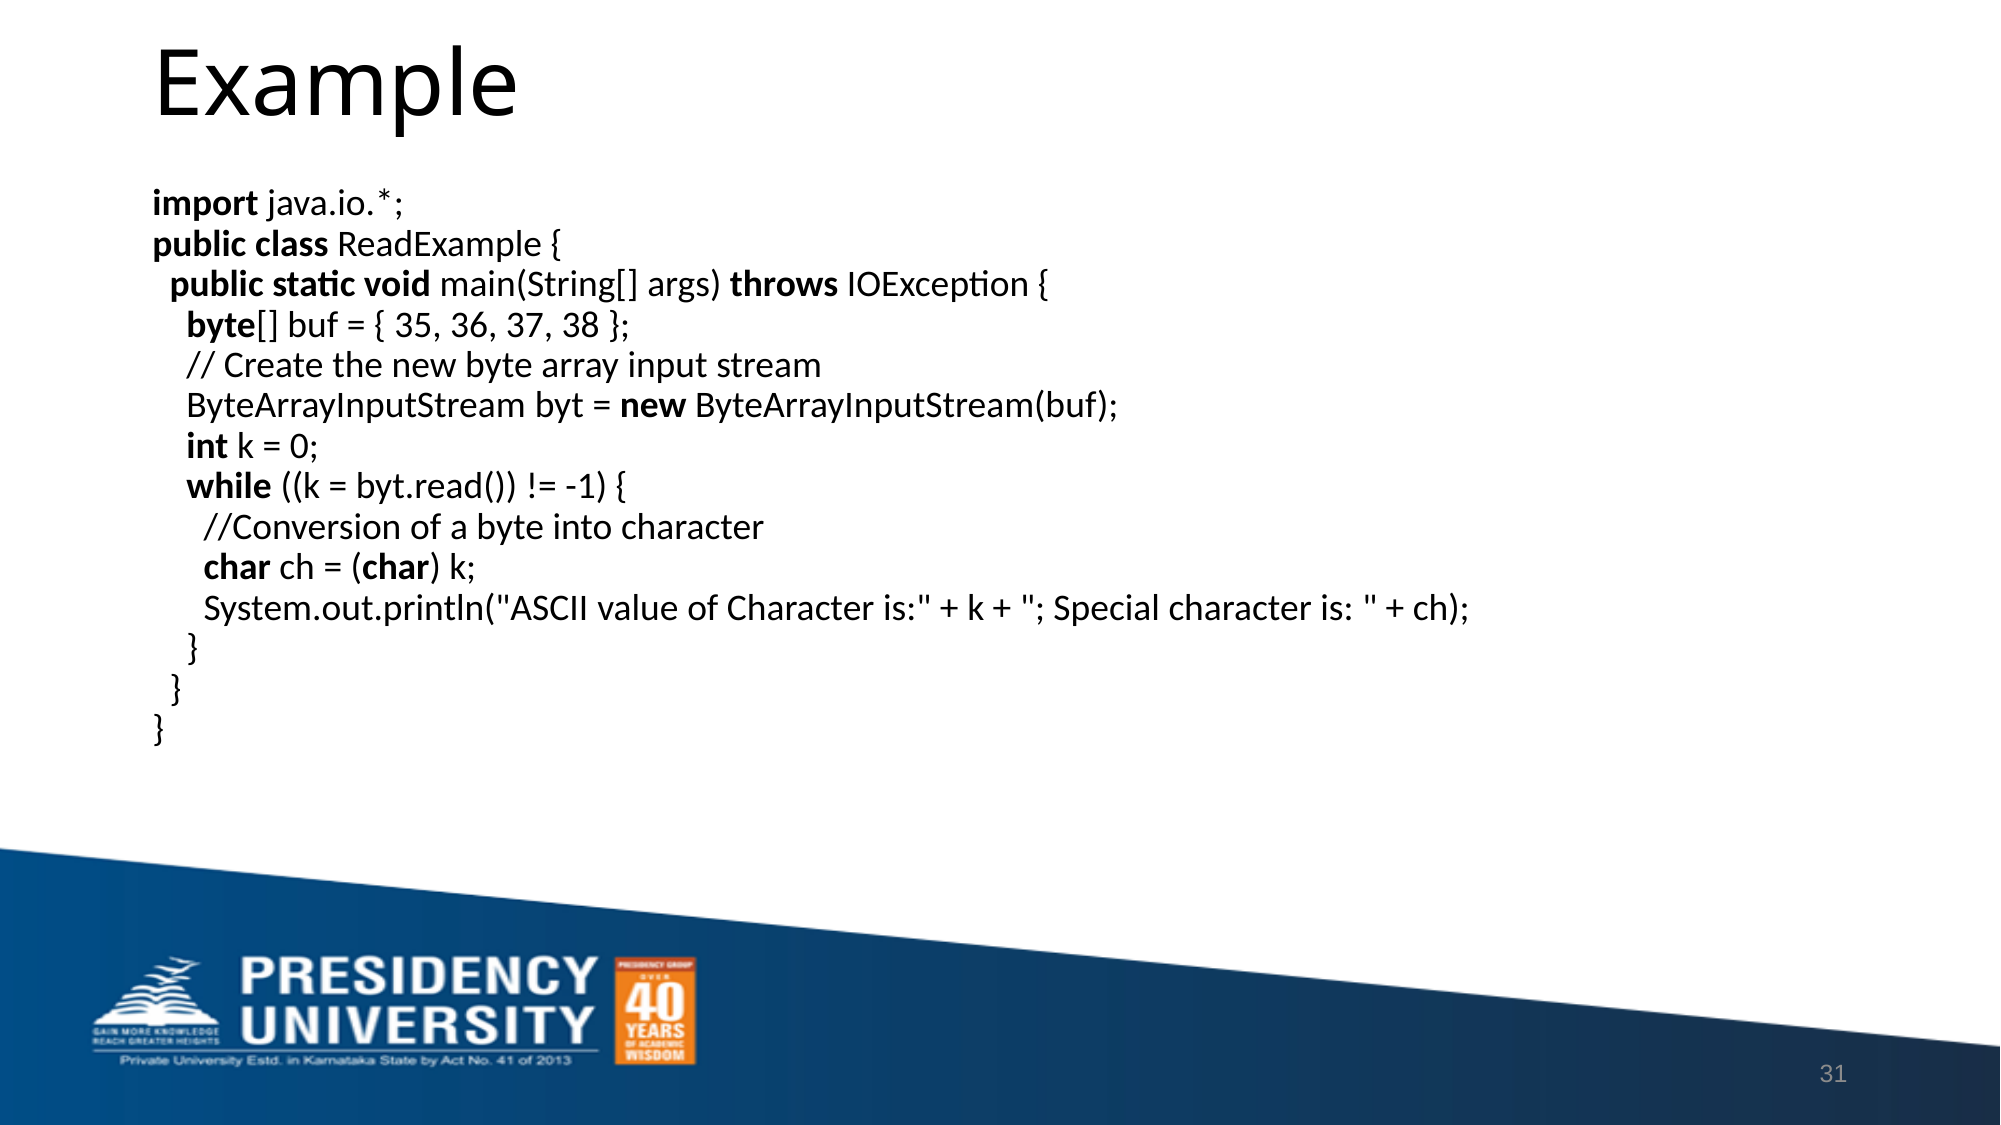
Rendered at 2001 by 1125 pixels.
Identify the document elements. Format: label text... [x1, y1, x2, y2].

picture [0, 845, 2000, 1125]
slide_number 31 [1412, 1042, 1863, 1103]
list import java.io.*; public class ReadExample { public static void main(String[] args) throws IOException { byte[] buf = { 35, 36, 37, 38 }; // Create the new byte array input stream ByteArrayInputStream byt = new ByteArrayInputStream(buf); int k = 0; while ((k = byt.read()) != -1) { //Conversion of a byte into character char ch = (char) k; System.out.println("ASCII value of Character is:" + k + "; Special character is: " + ch); } } } [137, 175, 1863, 1014]
title Example [137, 59, 1863, 175]
